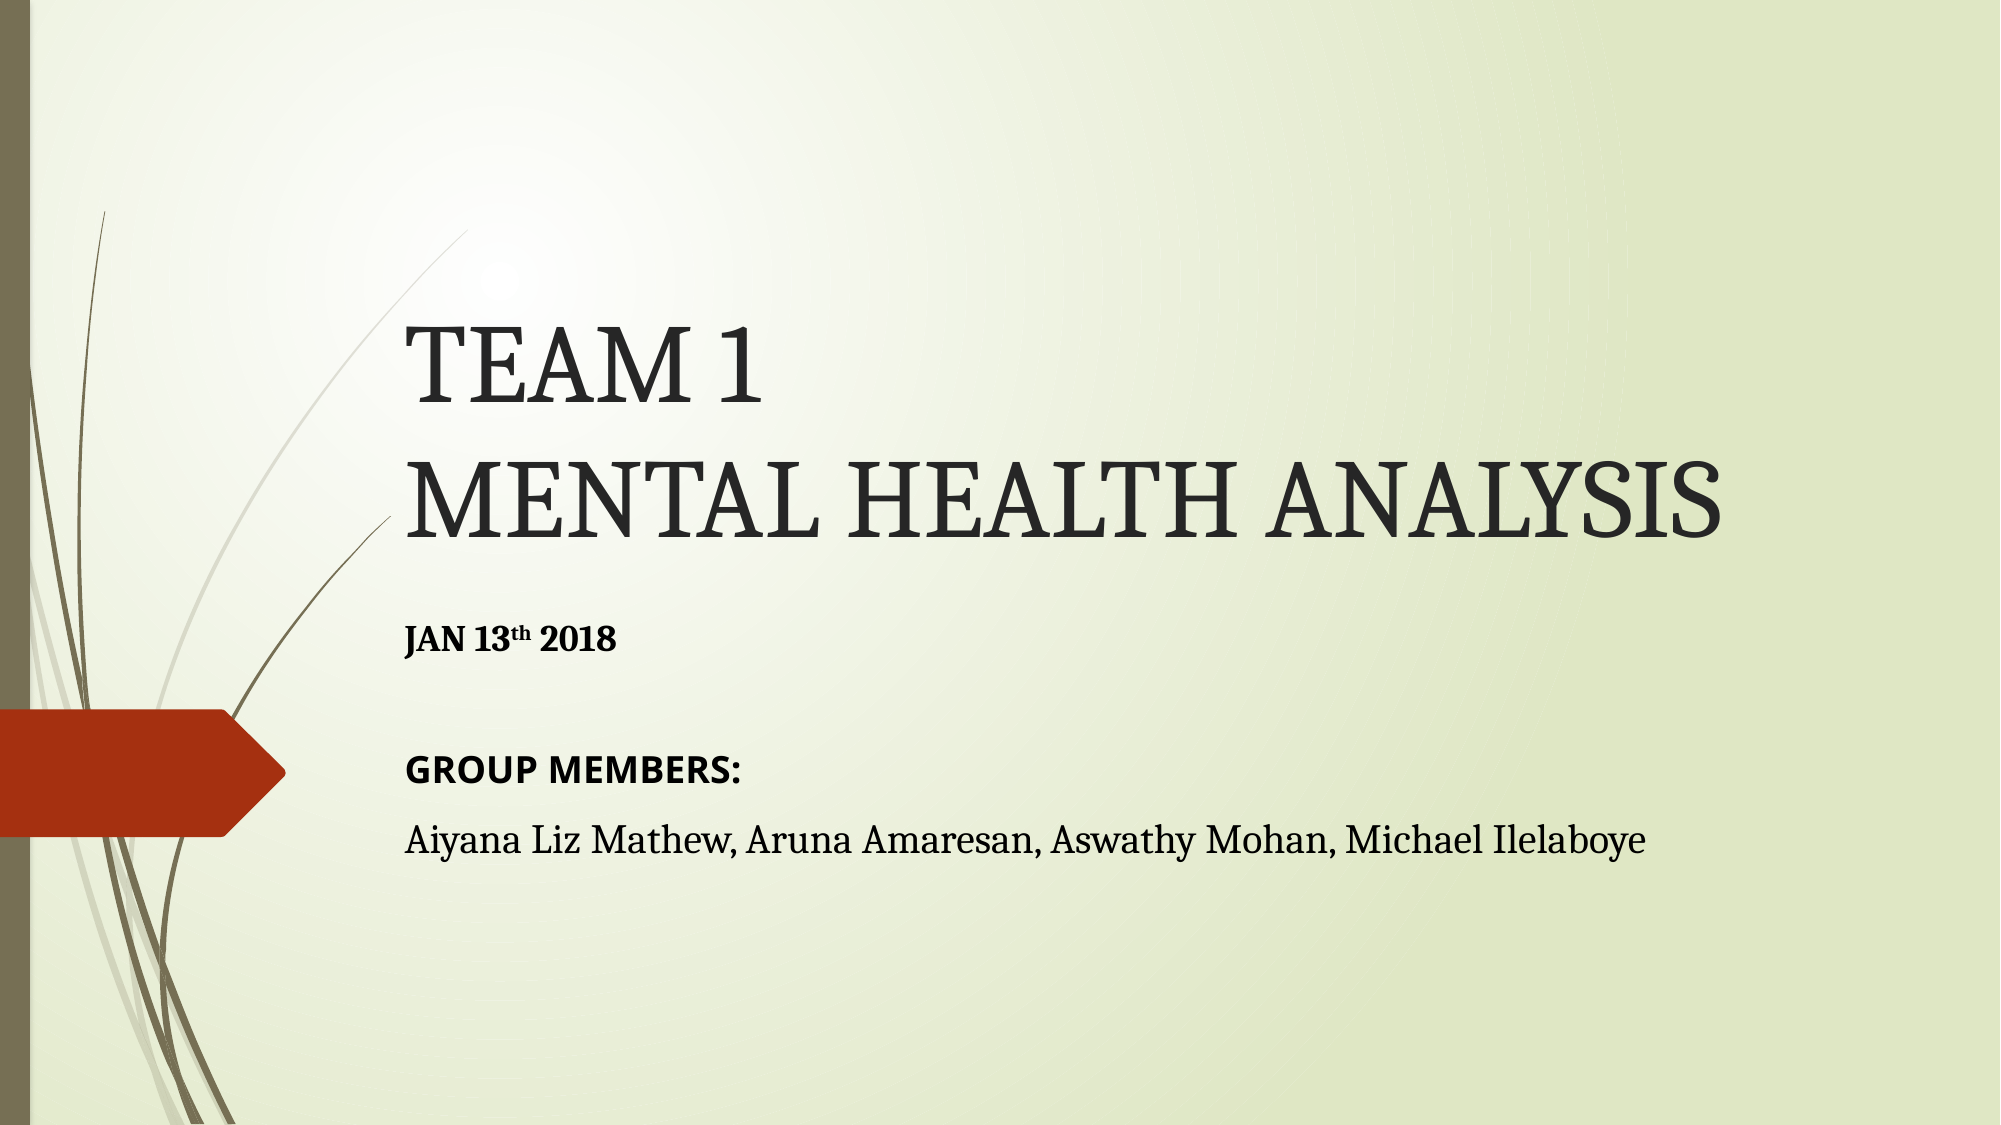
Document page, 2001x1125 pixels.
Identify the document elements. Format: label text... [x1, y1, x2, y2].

title TEAM 1 MENTAL HEALTH ANALYSIS [389, 151, 1952, 568]
subtitle JAN 13th 2018 GROUP MEMBERS: Aiyana Liz Mathew, Aruna Amaresan, Aswathy Mohan, Michael Ilelaboye [389, 606, 2000, 951]
